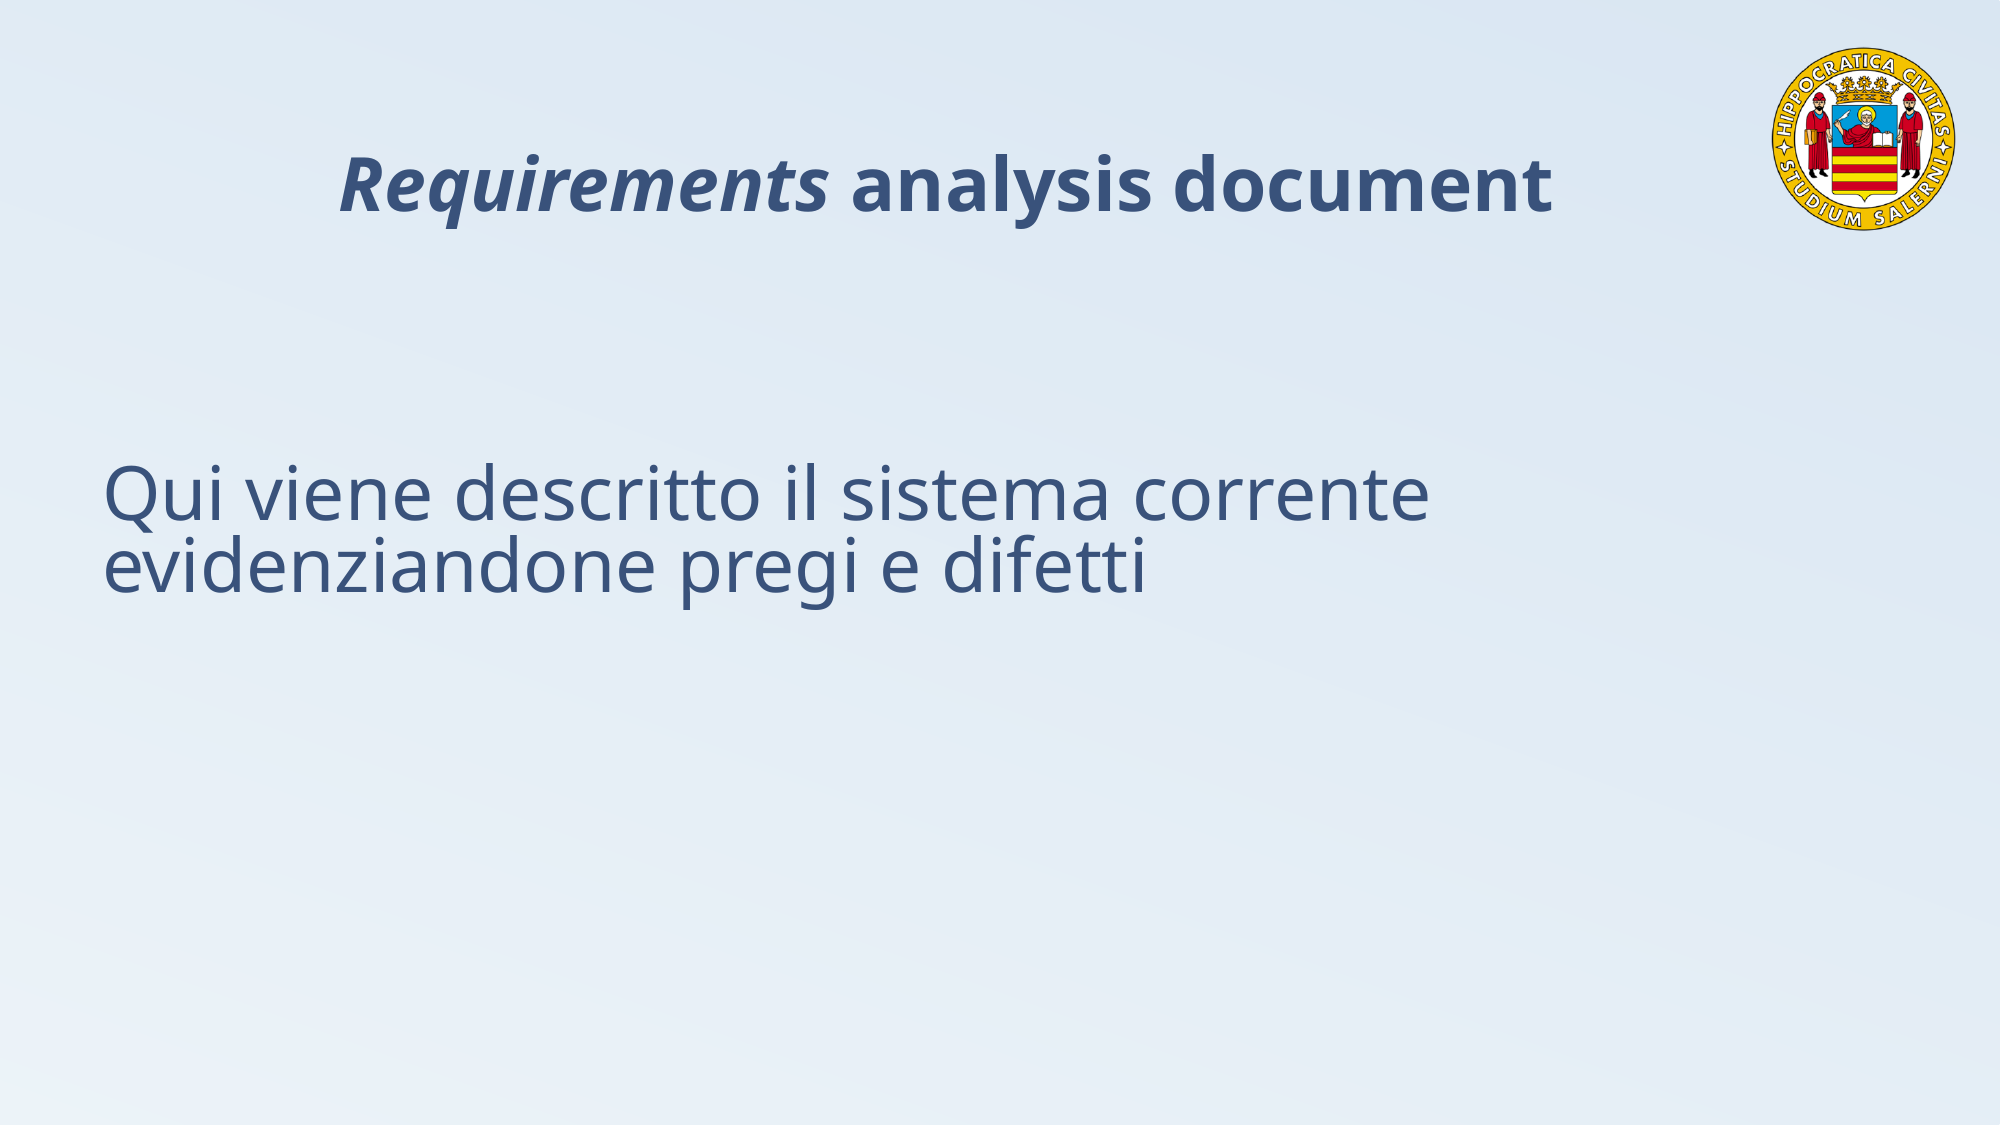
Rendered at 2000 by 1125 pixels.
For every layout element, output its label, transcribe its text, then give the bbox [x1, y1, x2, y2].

text_box Requirements analysis document [314, 42, 1579, 234]
picture [1767, 42, 1959, 234]
title Qui viene descritto il sistema corrente evidenziandone pregi e difetti [86, 349, 1626, 705]
